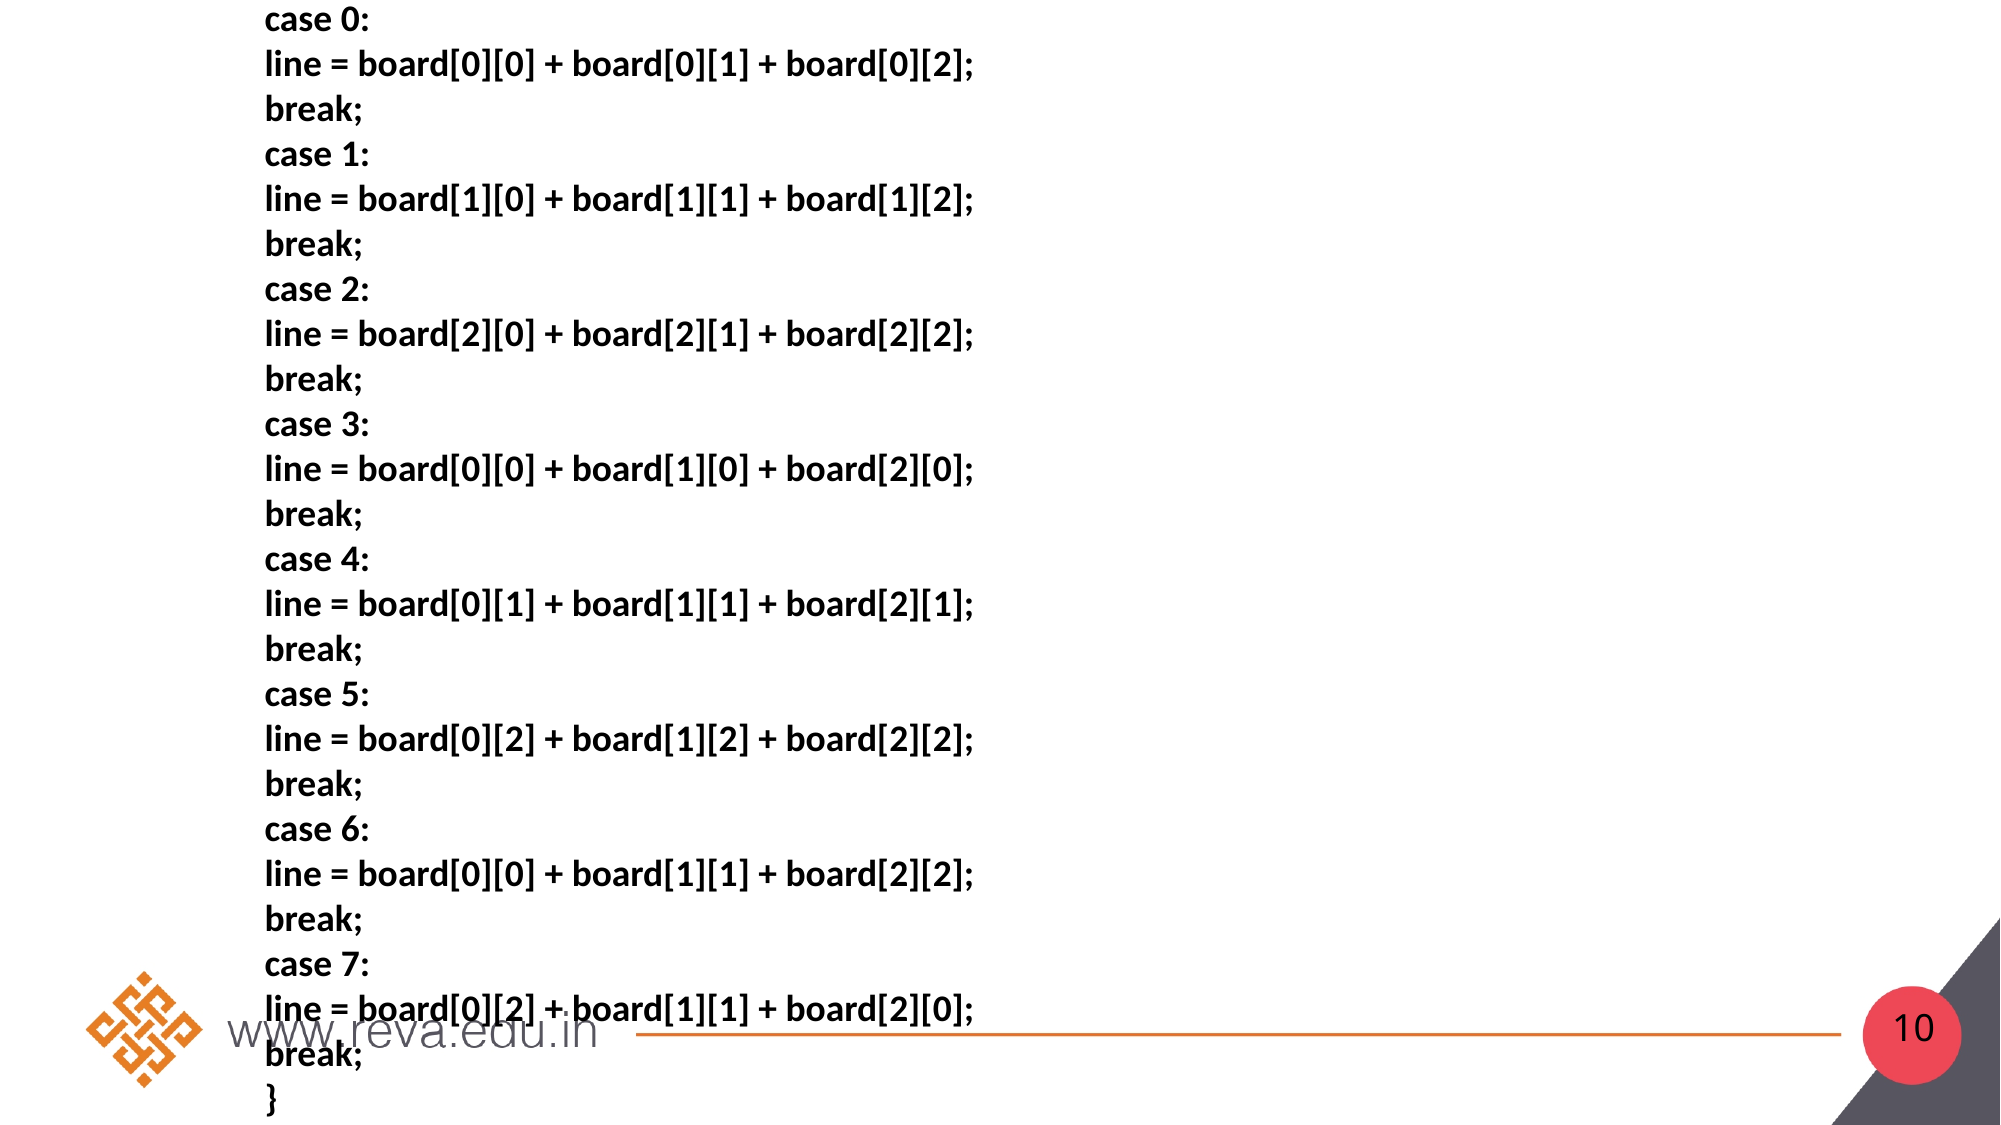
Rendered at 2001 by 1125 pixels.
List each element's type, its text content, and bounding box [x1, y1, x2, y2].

picture [1300, 0, 2000, 1125]
picture [0, 0, 249, 1125]
text_box case 0: line = board[0][0] + board[0][1] + board[0][2]; break; case 1: line = board[1][0] + board[1][1] + board[1][2]; break; case 2: line = board[2][0] + board[2][1] + board[2][2]; break; case 3: line = board[0][0] + board[1][0] + board[2][0]; break; case 4: line = board[0][1] + board[1][1] + board[2][1]; break; case 5: line = board[0][2] + board[1][2] + board[2][2]; break; case 6: line = board[0][0] + board[1][1] + board[2][2]; break; case 7: line = board[0][2] + board[1][1] + board[2][0]; break; } [249, 0, 1300, 1125]
slide_number 10 [1864, 999, 1963, 1060]
